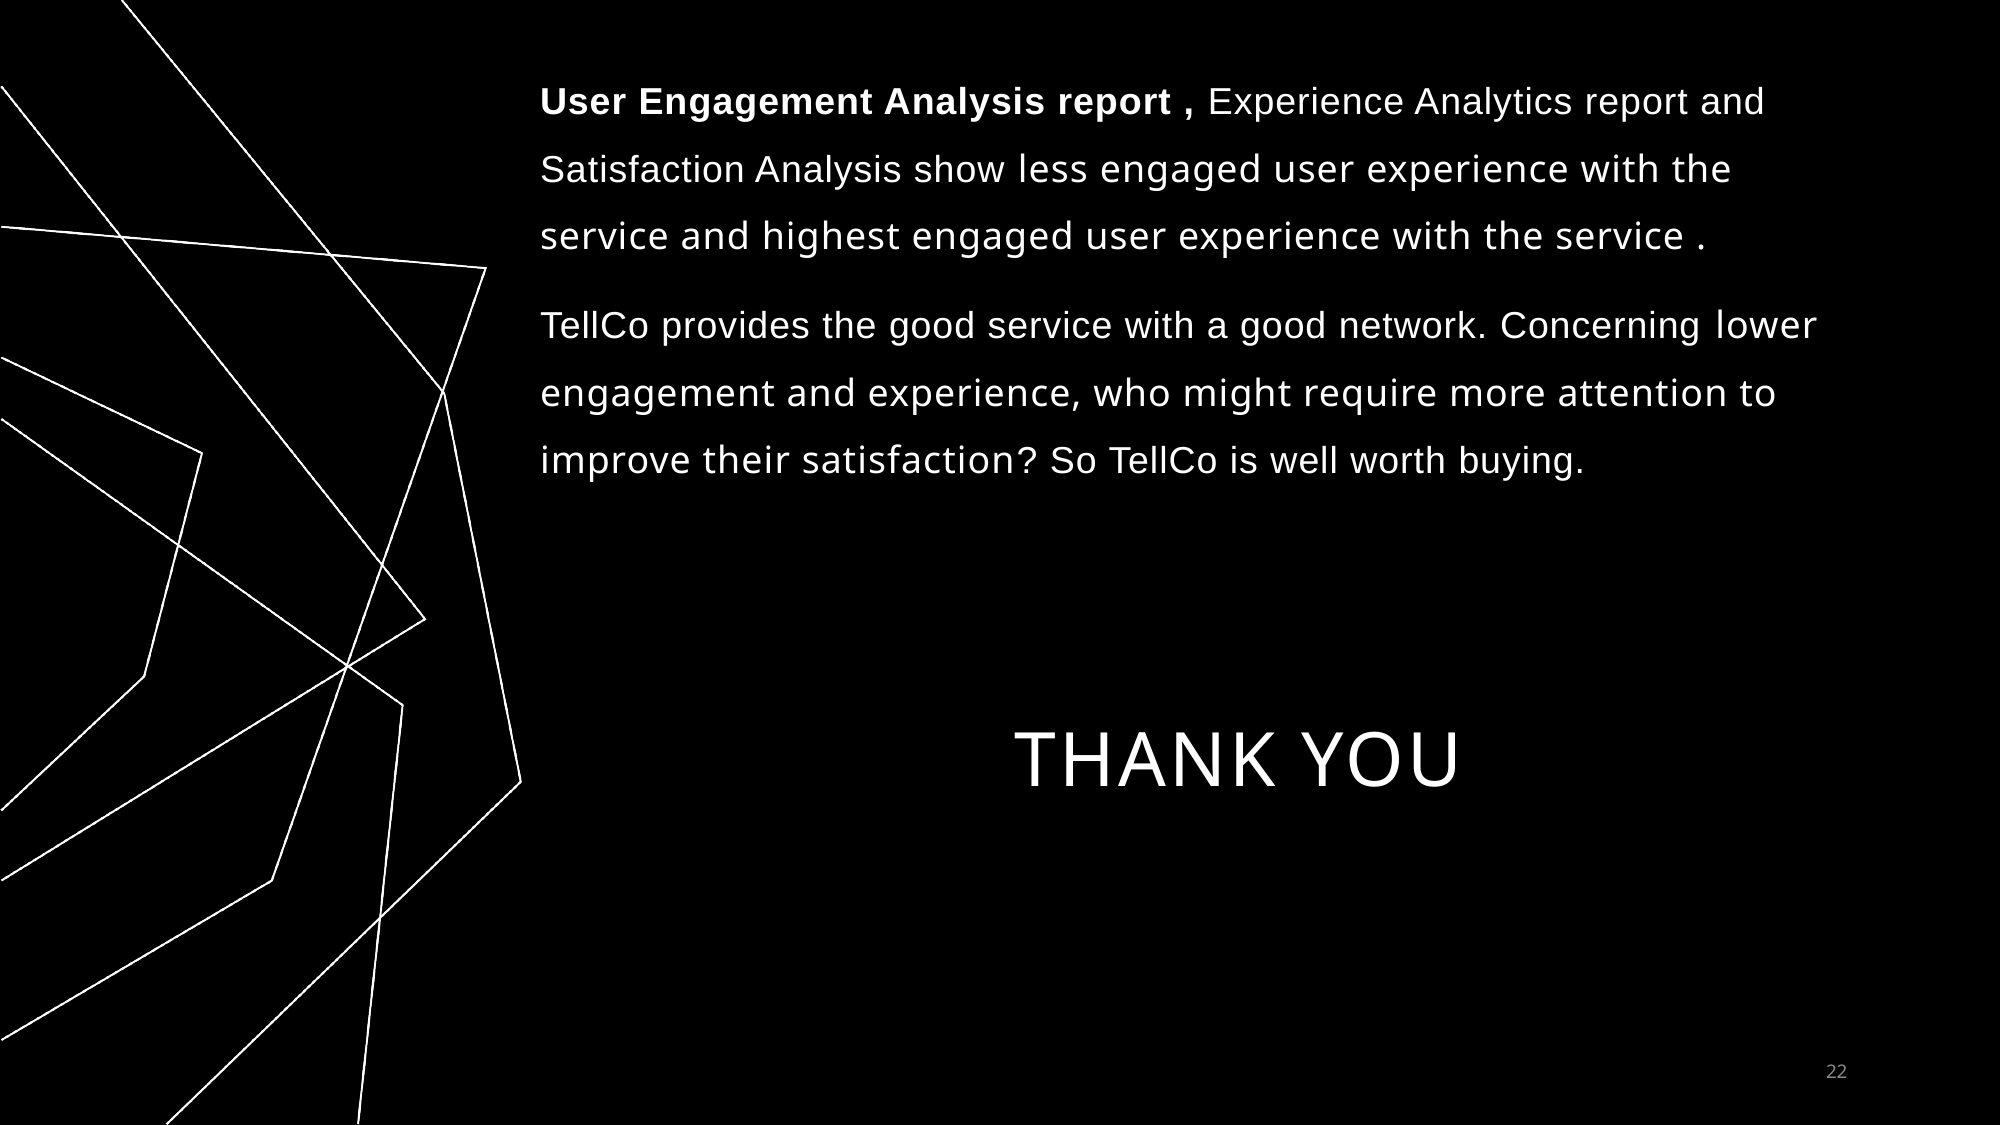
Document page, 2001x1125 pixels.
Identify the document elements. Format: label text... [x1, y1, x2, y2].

picture [0, 0, 522, 1125]
subtitle User Engagement Analysis report , Experience Analytics report and Satisfaction Analysis show less engaged user experience with the service and highest engaged user experience with the service . TellCo provides the good service with a good network. Concerning lower engagement and experience, who might require more attention to improve their satisfaction? So TellCo is well worth buying. [525, 47, 1835, 540]
title THANK YOU [999, 684, 1686, 811]
slide_number 22 [1571, 1042, 1863, 1103]
